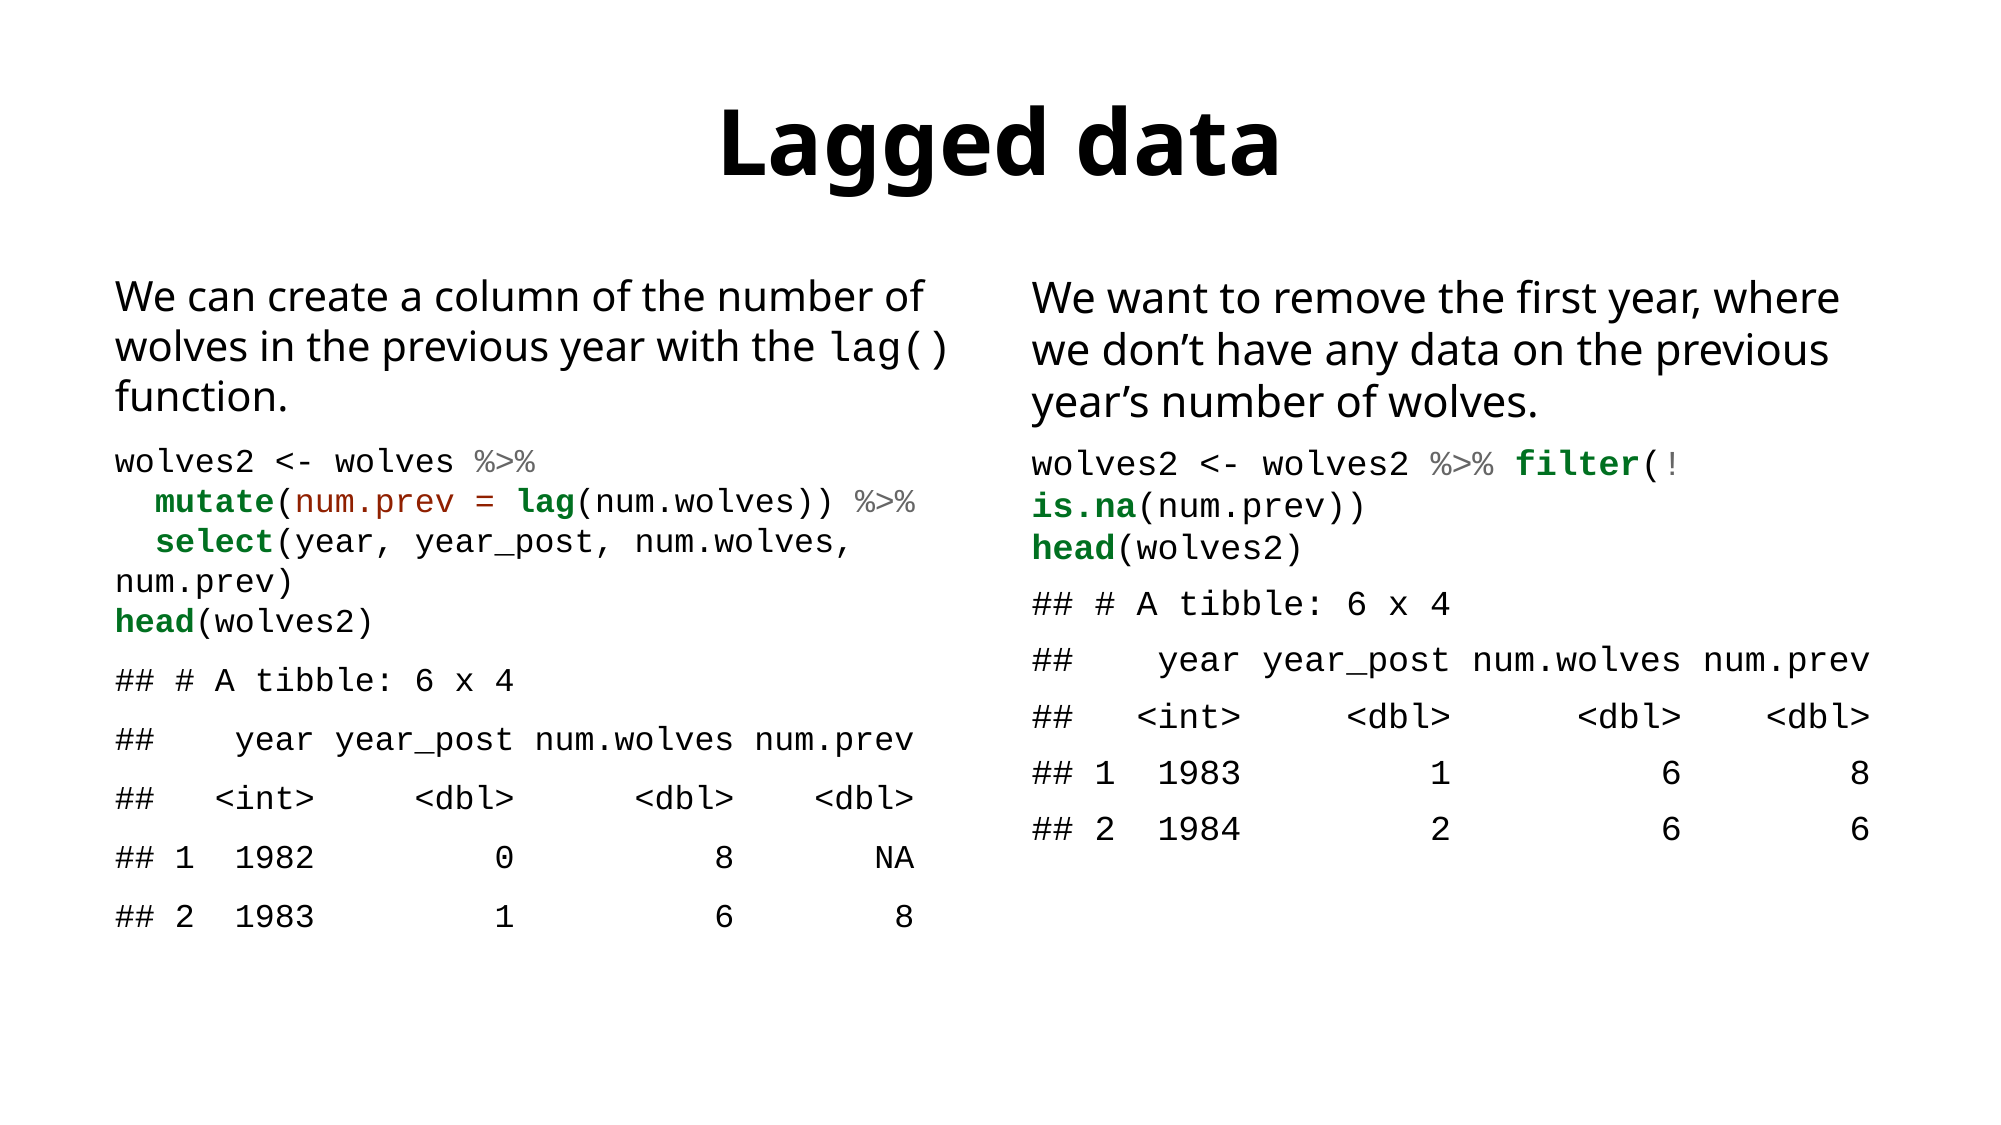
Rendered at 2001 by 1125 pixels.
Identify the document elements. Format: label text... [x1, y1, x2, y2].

title Lagged data [99, 45, 1900, 233]
list We want to remove the first year, where we don’t have any data on the previous year’s number of wolves. wolves2 <- wolves2 %>% filter(!is.na(num.prev)) head(wolves2) ## # A tibble: 6 x 4 ## year year_post num.wolves num.prev ## <int> <dbl> <dbl> <dbl> ## 1 1983 1 6 8 ## 2 1984 2 6 6 [1016, 262, 1900, 1005]
list We can create a column of the number of wolves in the previous year with the lag() function. wolves2 <- wolves %>% mutate(num.prev = lag(num.wolves)) %>% select(year, year_post, num.wolves, num.prev) head(wolves2) ## # A tibble: 6 x 4 ## year year_post num.wolves num.prev ## <int> <dbl> <dbl> <dbl> ## 1 1982 0 8 NA ## 2 1983 1 6 8 [99, 262, 984, 1005]
